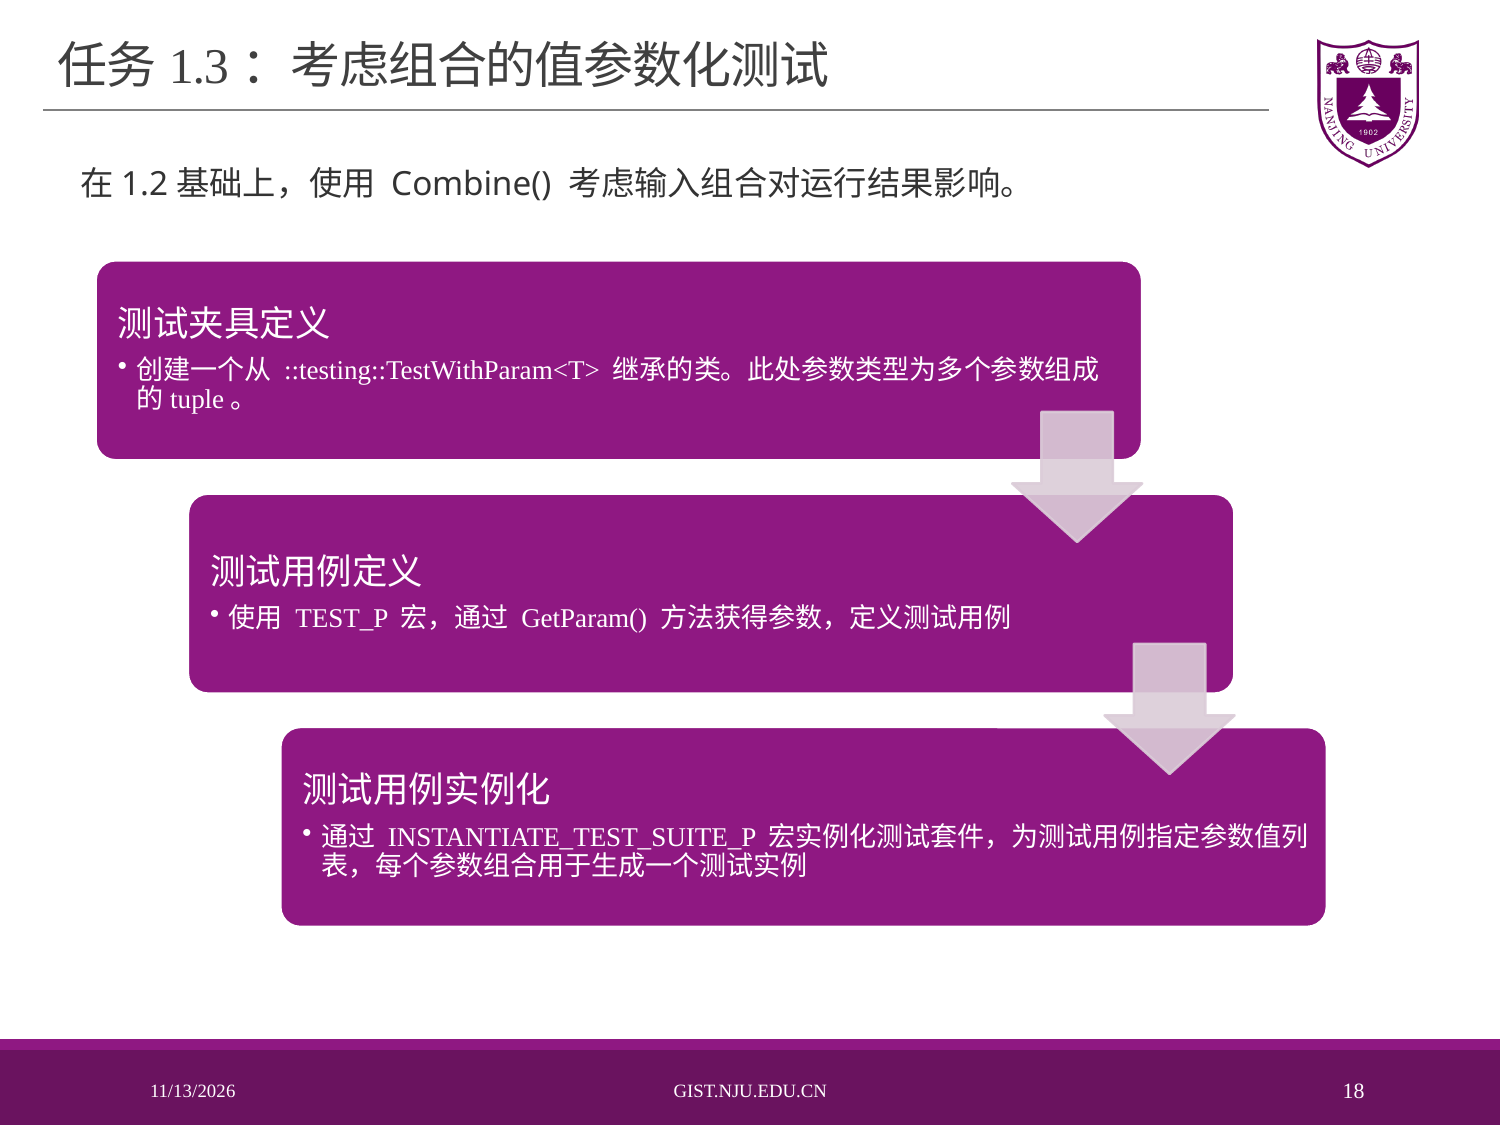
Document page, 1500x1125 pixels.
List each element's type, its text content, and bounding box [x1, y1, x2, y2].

slide_number 18 [1218, 1059, 1380, 1120]
text_box 在1.2基础上，使用 Combine() 考虑输入组合对运行结果影响。 [65, 134, 1390, 209]
title 任务1.3：考虑组合的值参数化测试 [42, 18, 1281, 101]
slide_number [135, 1059, 440, 1120]
footer Gist.nju.edu.cn [453, 1059, 1047, 1120]
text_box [95, 259, 1328, 928]
